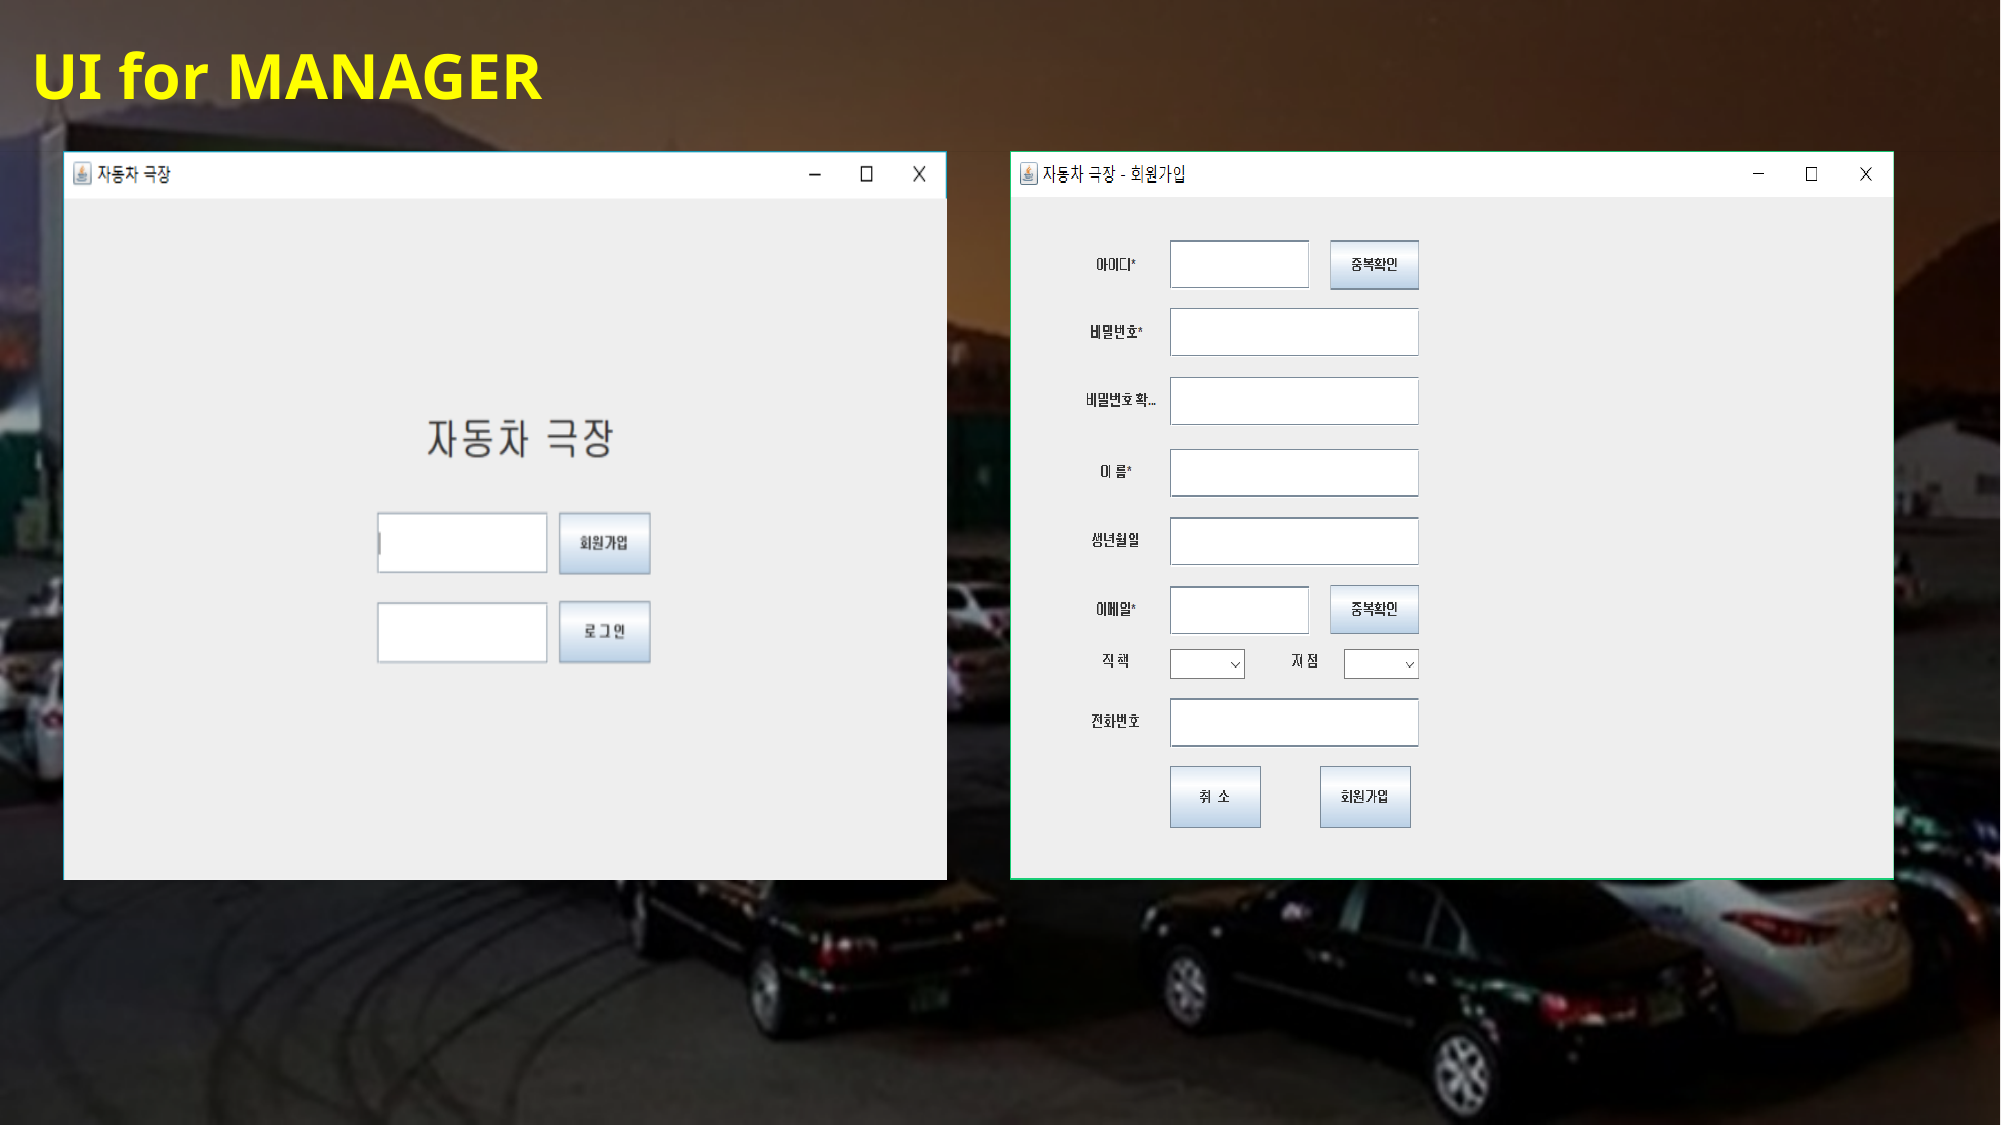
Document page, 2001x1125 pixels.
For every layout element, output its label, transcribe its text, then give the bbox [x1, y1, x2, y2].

text_box [0, 152, 2000, 1125]
picture [63, 151, 947, 880]
picture [1010, 151, 1894, 880]
text_box UI for MANAGER [0, 0, 2000, 152]
